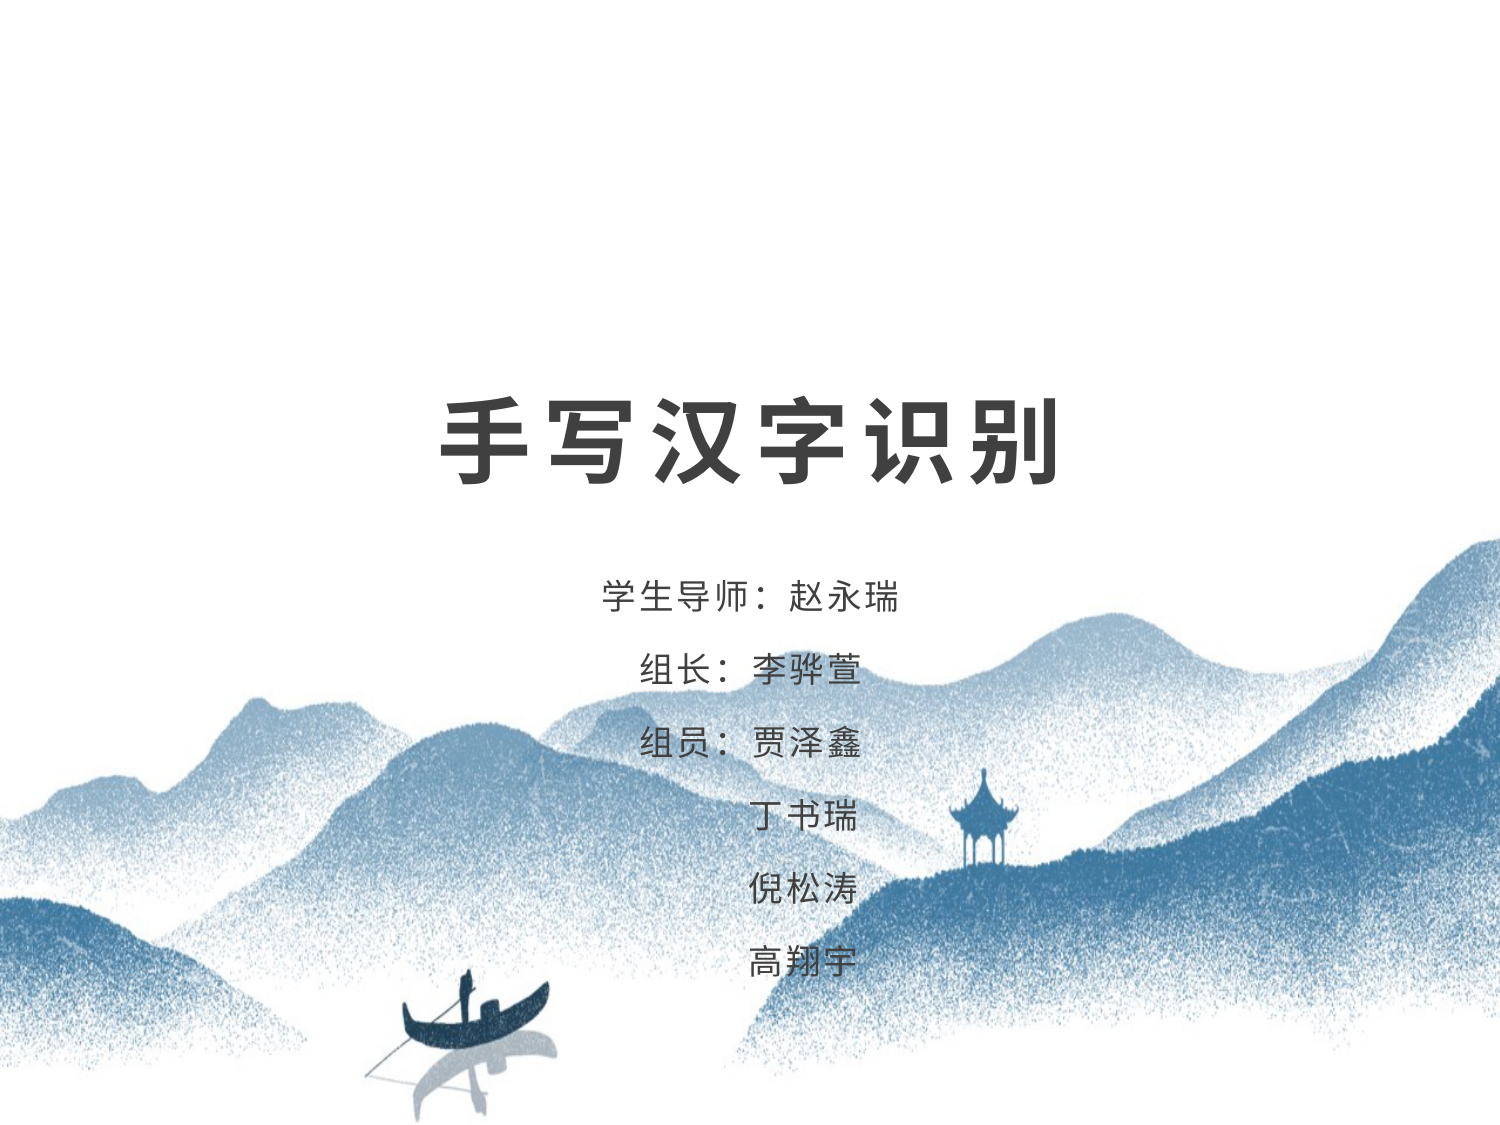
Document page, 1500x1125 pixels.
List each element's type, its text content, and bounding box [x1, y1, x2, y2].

picture [0, 0, 1500, 1125]
list 学生导师：赵永瑞 组长：李骅萱 组员：贾泽鑫 丁书瑞 倪松涛 高翔宇 [403, 555, 1098, 991]
title 手写汉字识别 [322, 368, 1178, 503]
